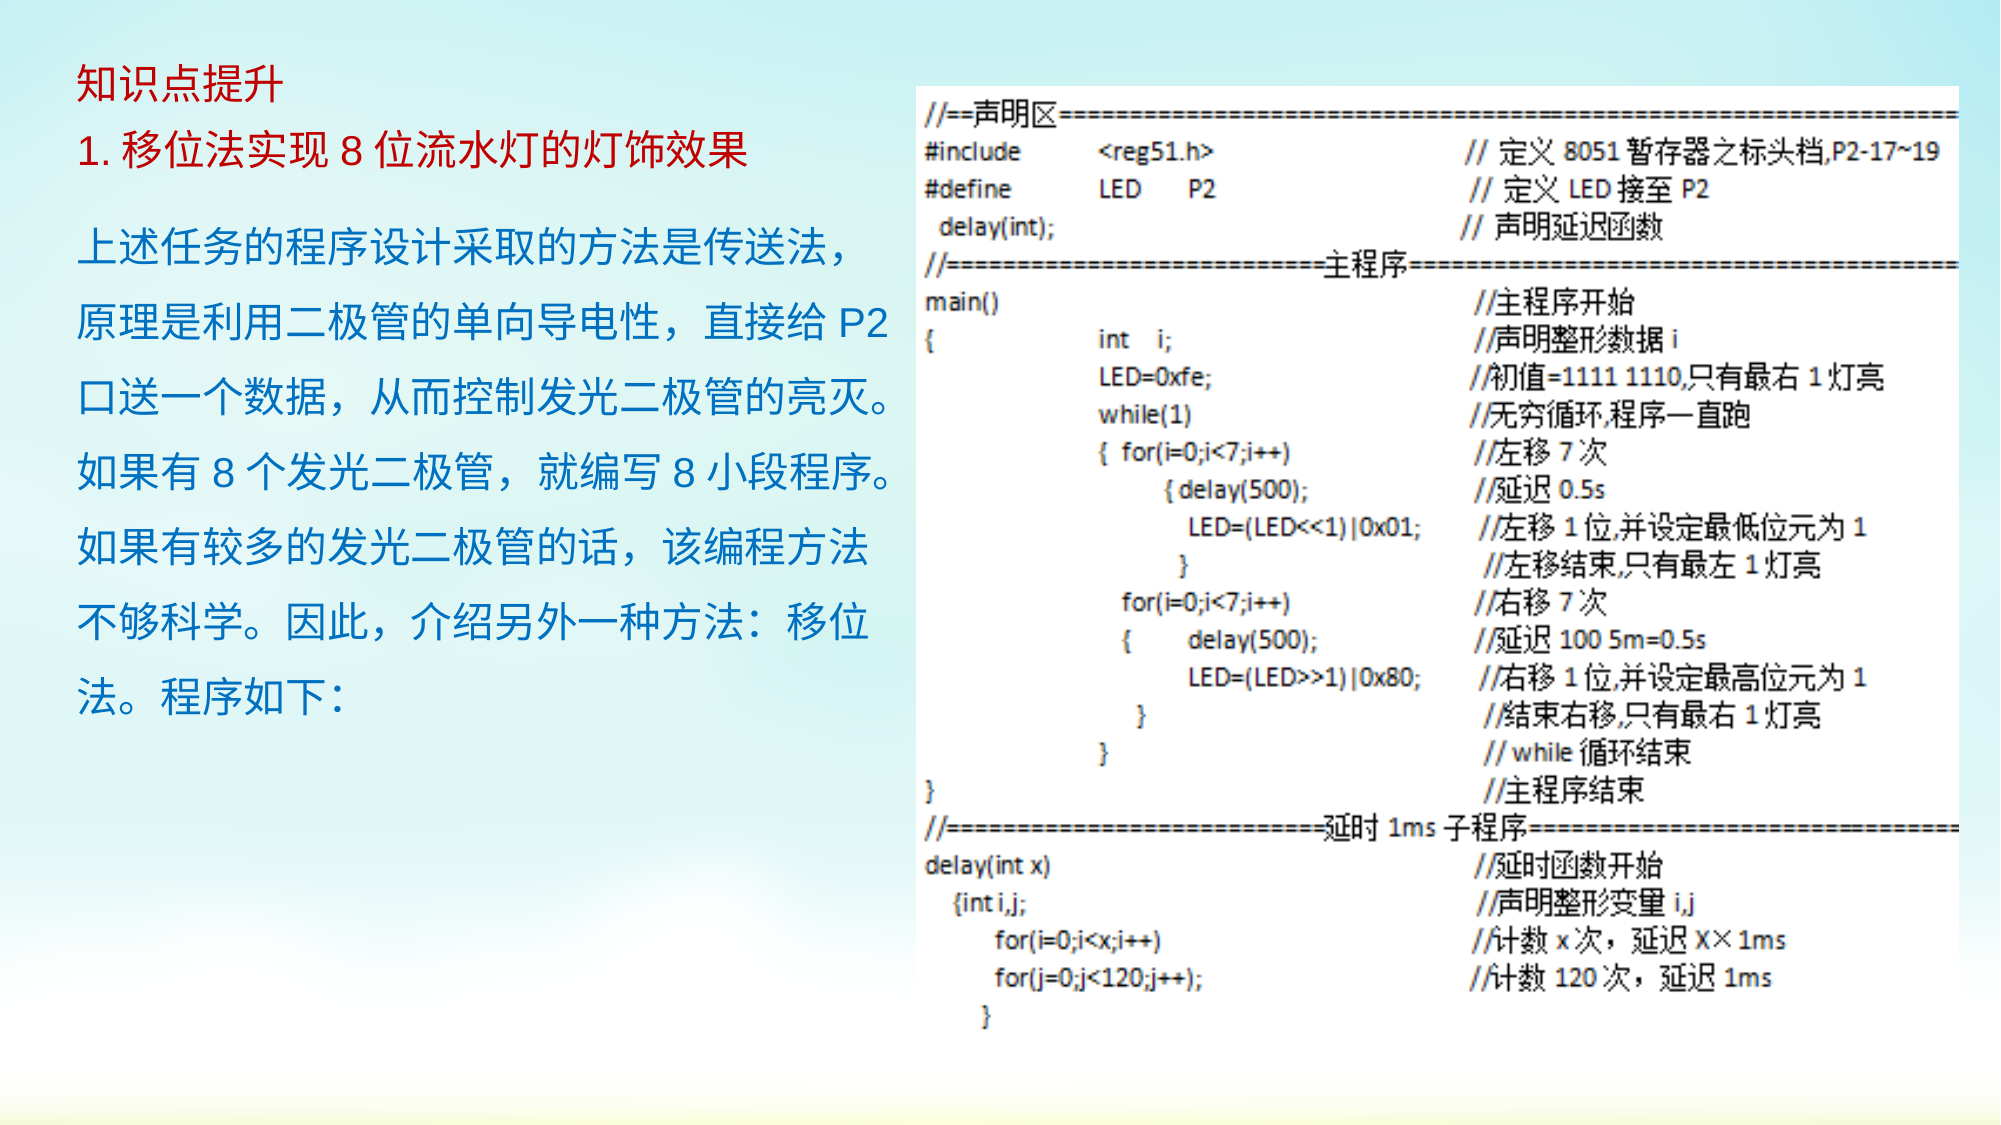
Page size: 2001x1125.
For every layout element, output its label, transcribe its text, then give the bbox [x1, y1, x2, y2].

picture [0, 0, 2001, 1125]
list 知识点提升 1.移位法实现8位流水灯的灯饰效果 上述任务的程序设计采取的方法是传送法，原理是利用二极管的单向导电性，直接给P2口送一个数据，从而控制发光二极管的亮灭。如果有8个发光二极管，就编写8小段程序。如果有较多的发光二极管的话，该编程方法不够科学。因此，介绍另外一种方法：移位法。程序如下： [61, 56, 912, 813]
